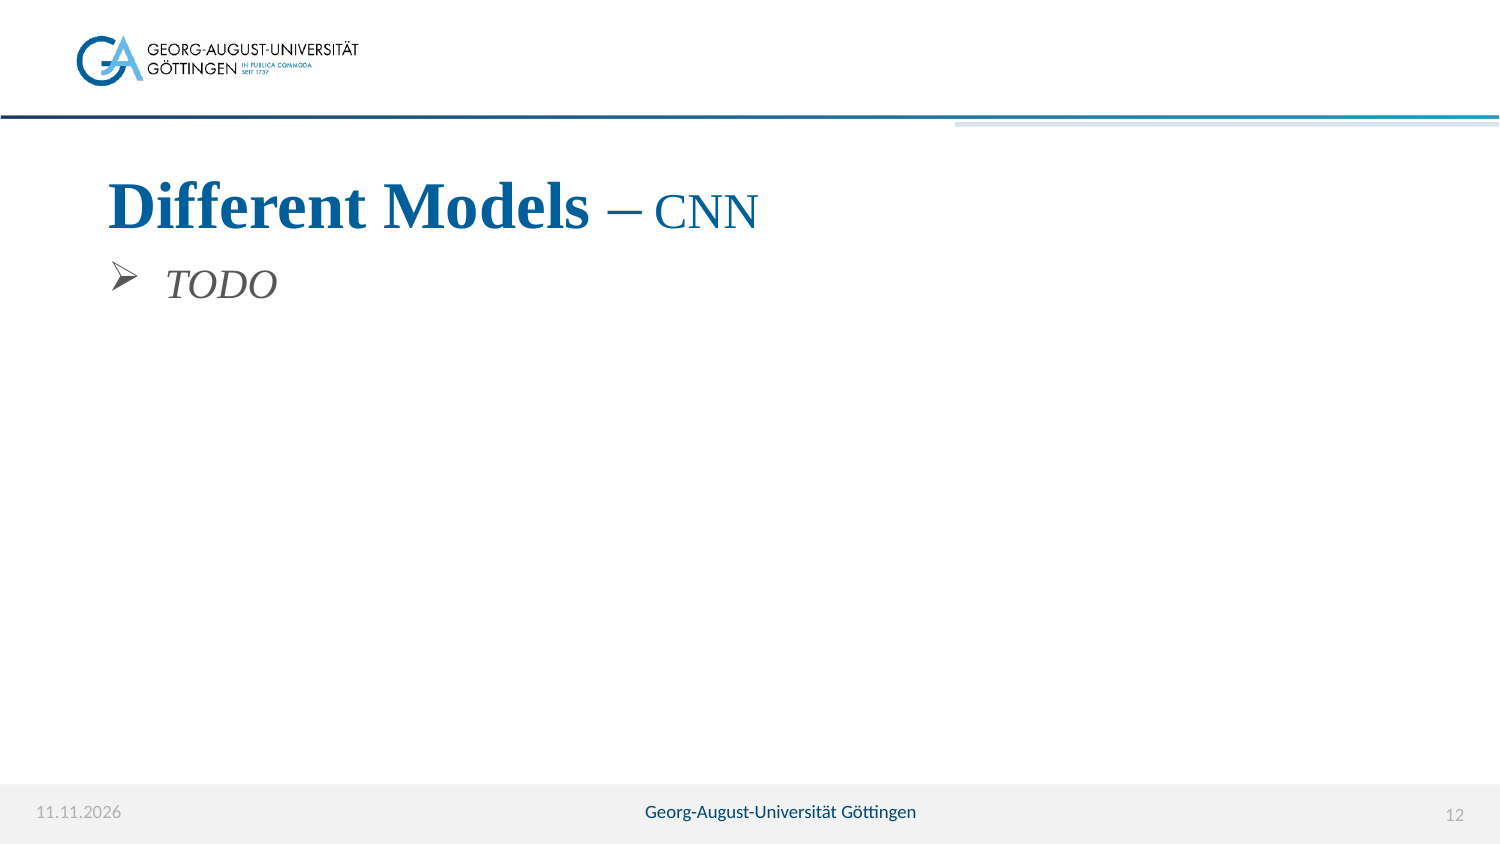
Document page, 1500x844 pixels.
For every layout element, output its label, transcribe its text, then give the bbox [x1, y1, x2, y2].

picture [0, 0, 1499, 784]
title Different Models – CNN [108, 162, 1359, 233]
slide_number 12 [1365, 802, 1465, 824]
footer Georg-August-Universität Göttingen [284, 800, 1278, 824]
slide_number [35, 799, 205, 824]
list TODO [108, 256, 656, 718]
